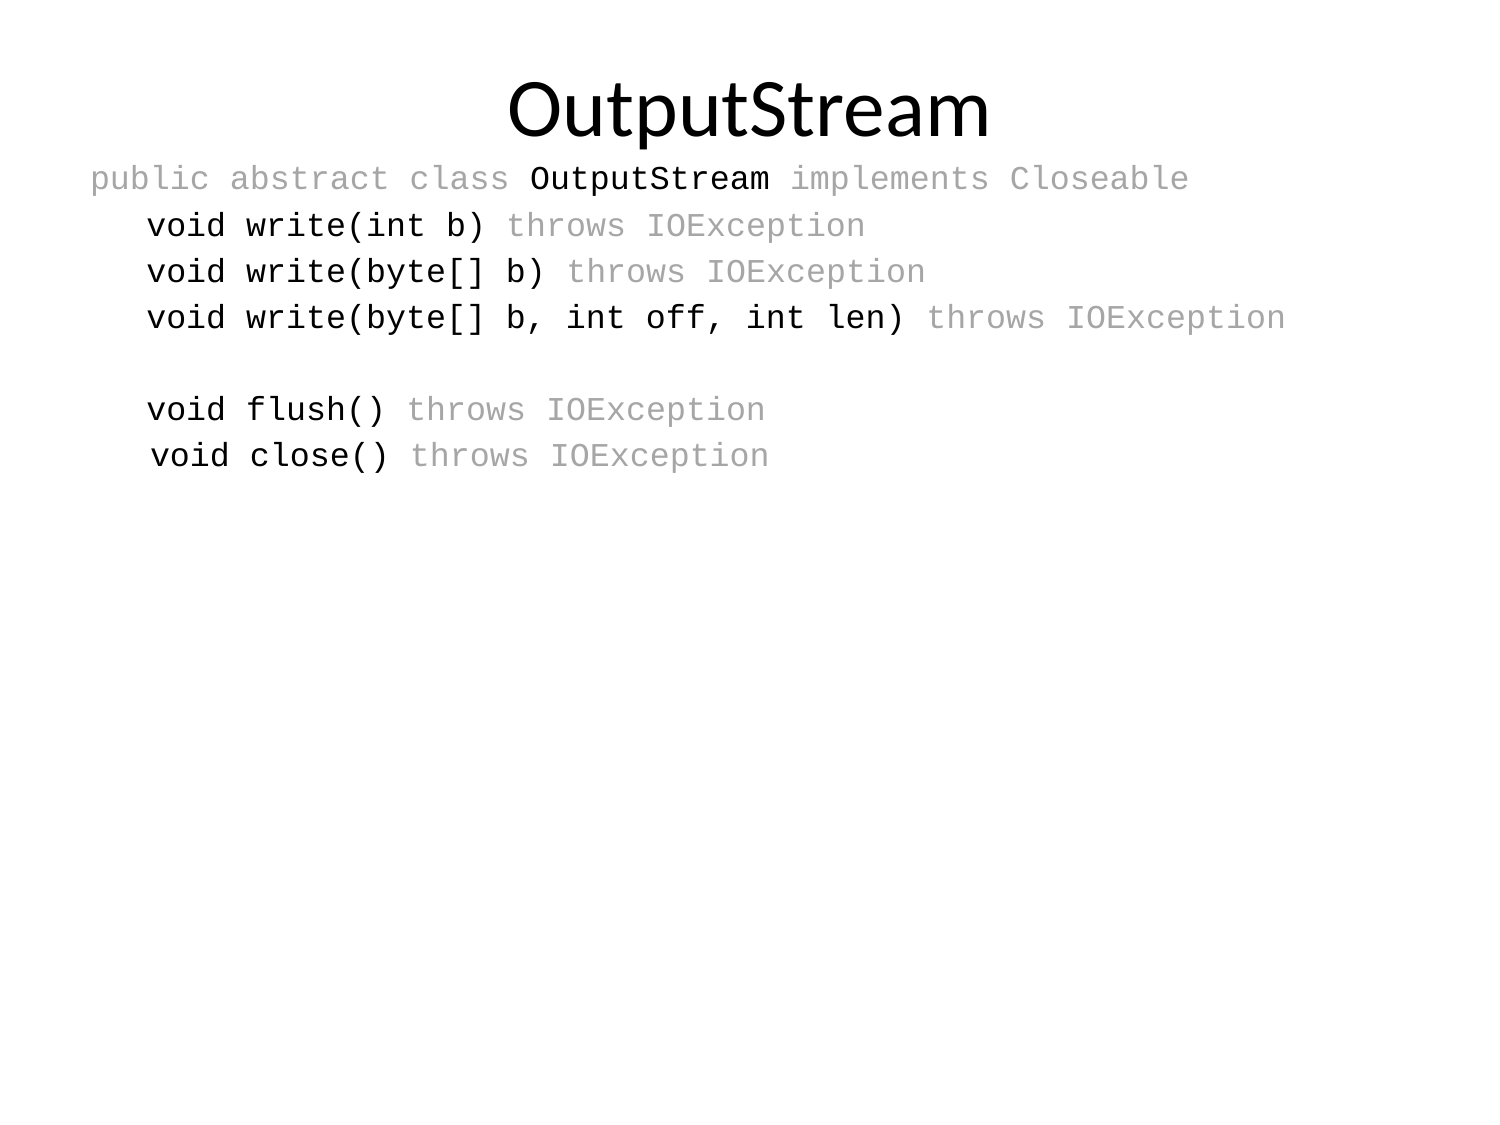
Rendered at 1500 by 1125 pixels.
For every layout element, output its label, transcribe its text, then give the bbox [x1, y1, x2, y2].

list public abstract class OutputStream implements Closeable void write(int b) throws IOException void write(byte[] b) throws IOException void write(byte[] b, int off, int len) throws IOException void flush() throws IOException void close() throws IOException [75, 149, 1425, 1024]
title OutputStream [75, 45, 1425, 149]
